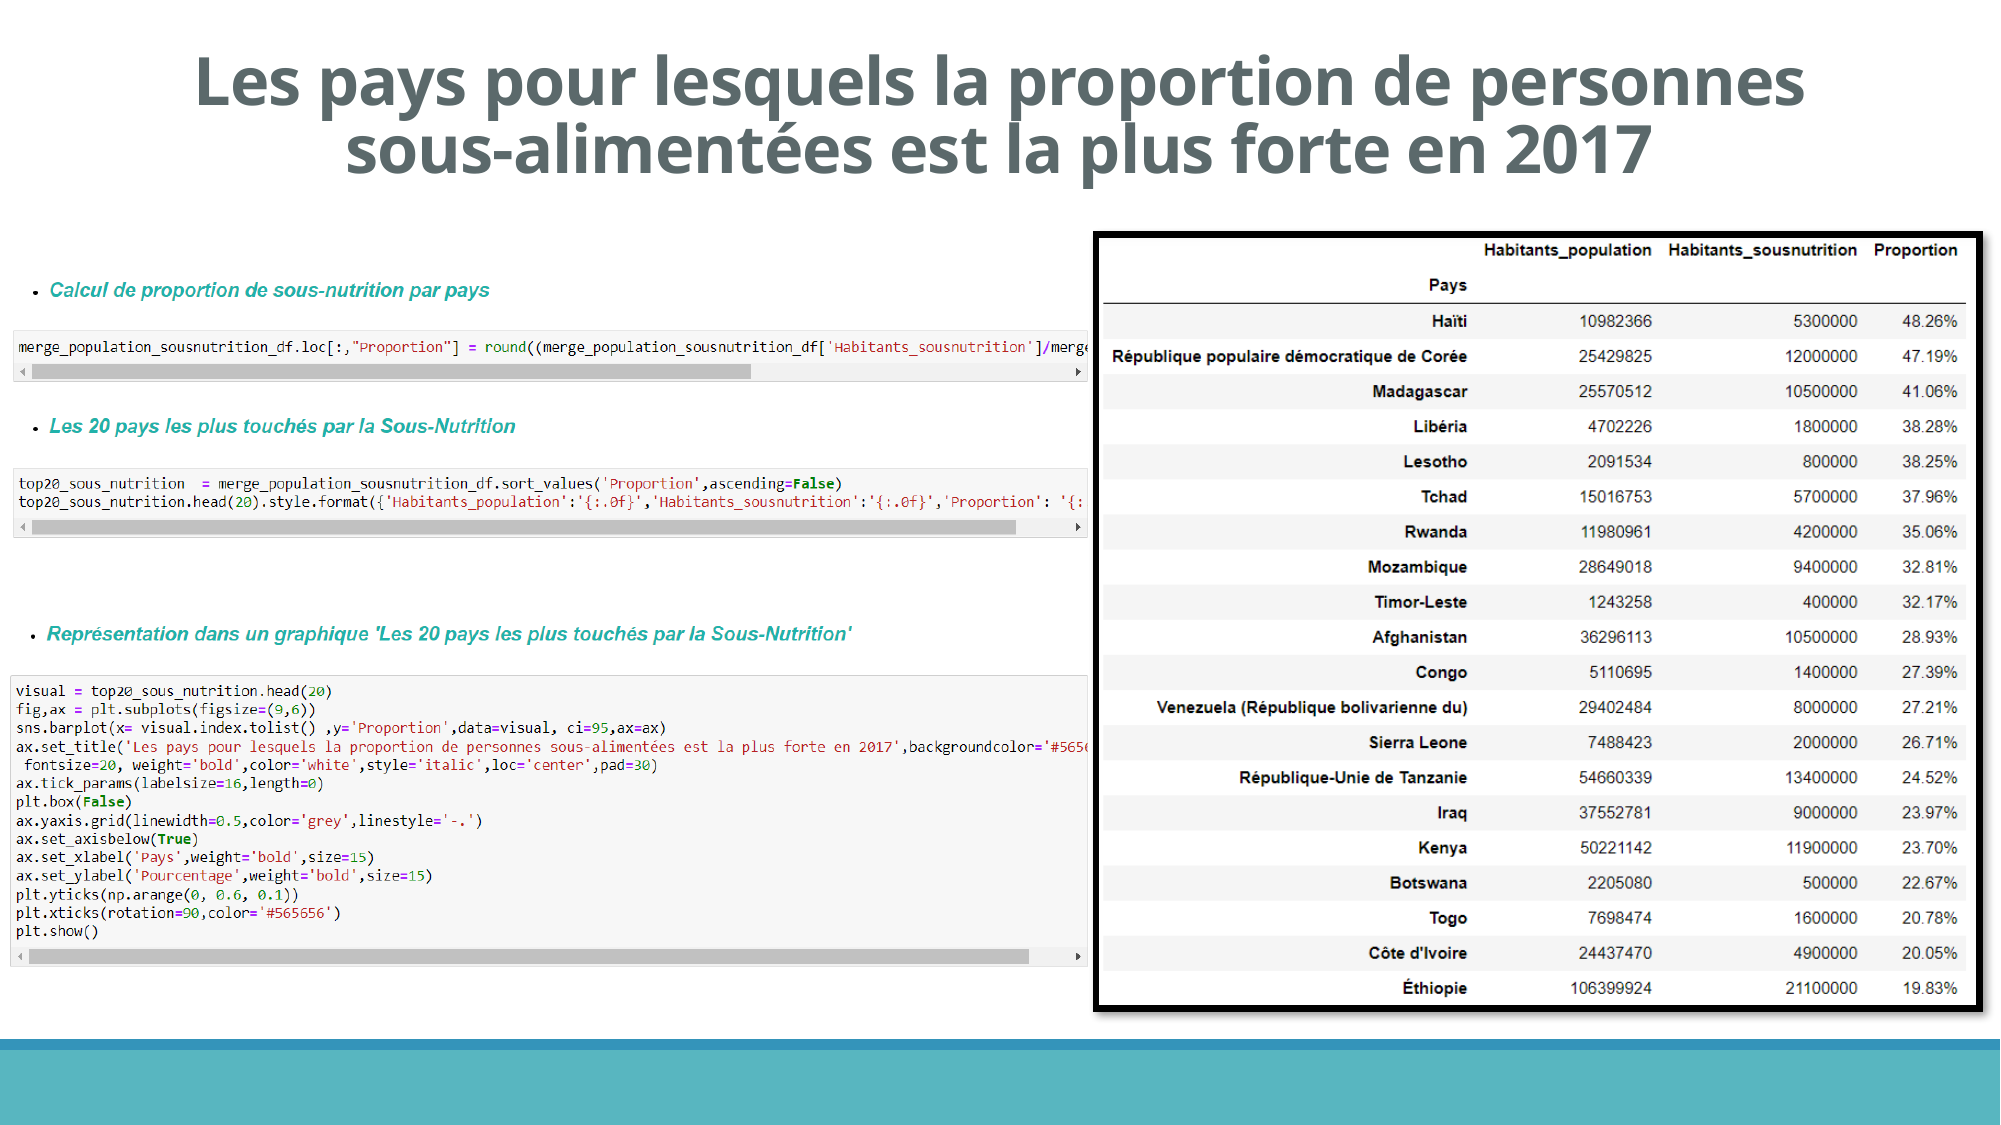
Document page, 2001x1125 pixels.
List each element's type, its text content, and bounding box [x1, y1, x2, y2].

picture [6, 621, 1095, 974]
text_box Les pays pour lesquels la proportion de personnes sous-alimentées est la plus forte en 2017 [114, 30, 1886, 209]
picture [6, 251, 1095, 541]
picture [1098, 237, 1977, 1006]
